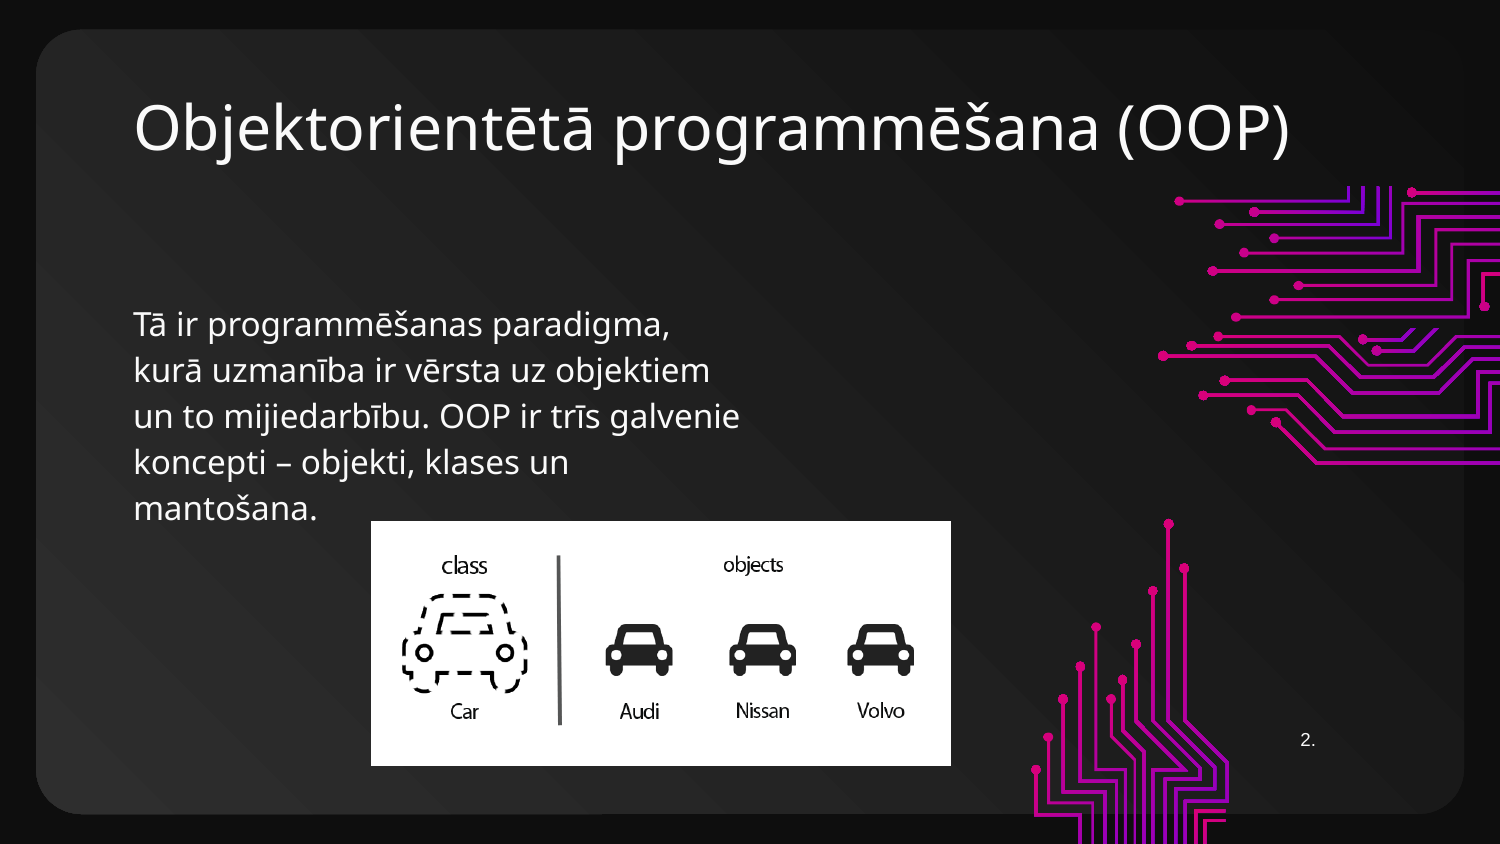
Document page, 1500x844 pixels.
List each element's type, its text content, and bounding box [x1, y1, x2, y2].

subtitle Tā ir programmēšanas paradigma, kurā uzmanība ir vērsta uz objektiem un to mijiedarbību. OOP ir trīs galvenie koncepti – objekti, klases un mantošana. [118, 282, 767, 637]
text_box 2. [1285, 720, 1500, 758]
title Objektorientētā programmēšana (OOP) [118, 72, 1382, 167]
picture [371, 521, 951, 766]
